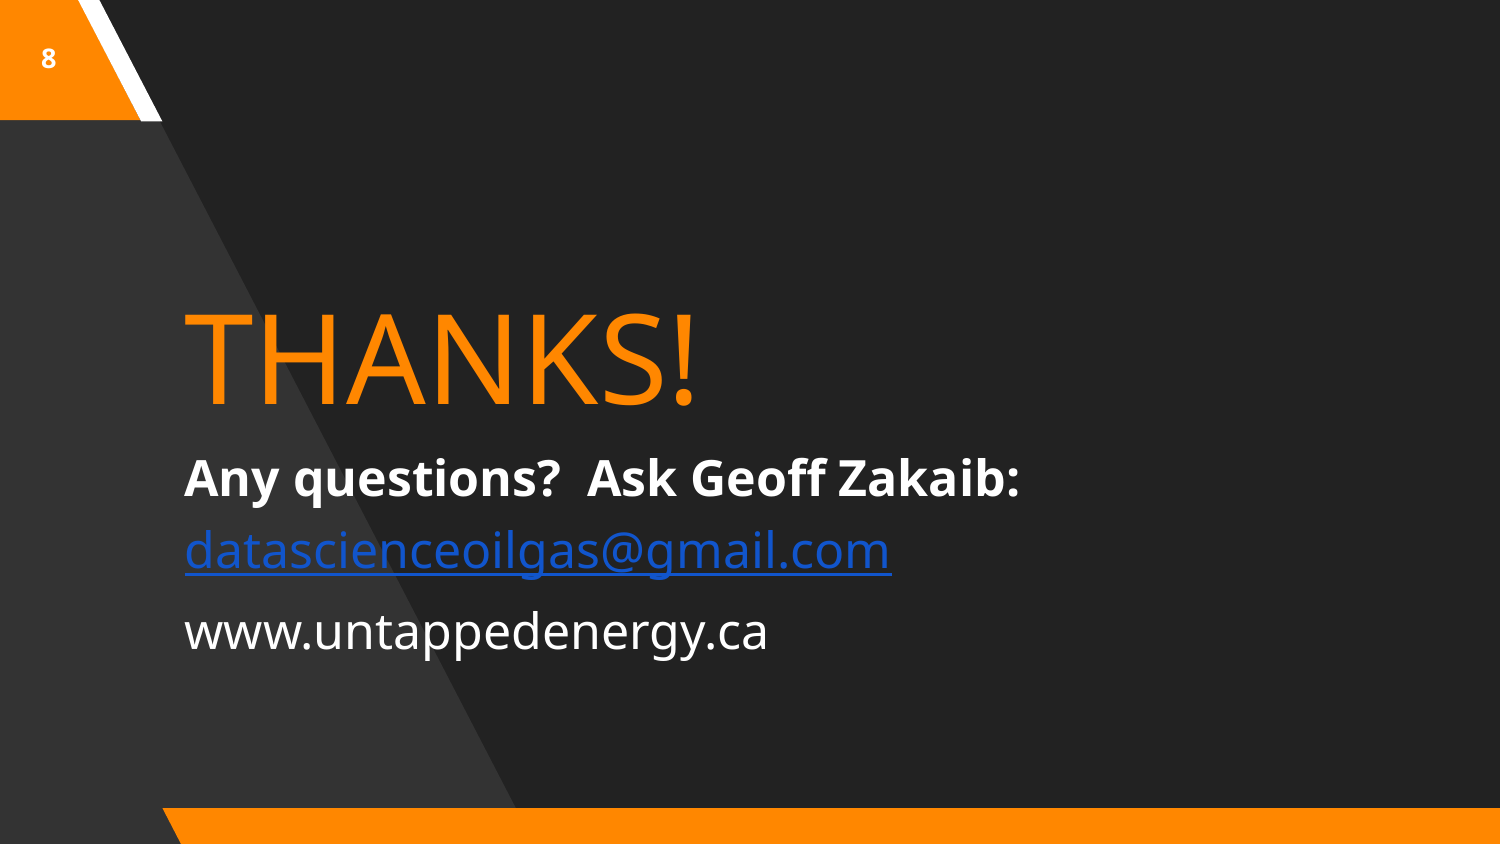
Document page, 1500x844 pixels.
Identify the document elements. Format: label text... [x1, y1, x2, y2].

slide_number 8 [0, 0, 98, 121]
title THANKS! [169, 259, 1265, 431]
subtitle Any questions? Ask Geoff Zakaib: datascienceoilgas@gmail.com www.untappedenergy.ca [169, 431, 1349, 622]
